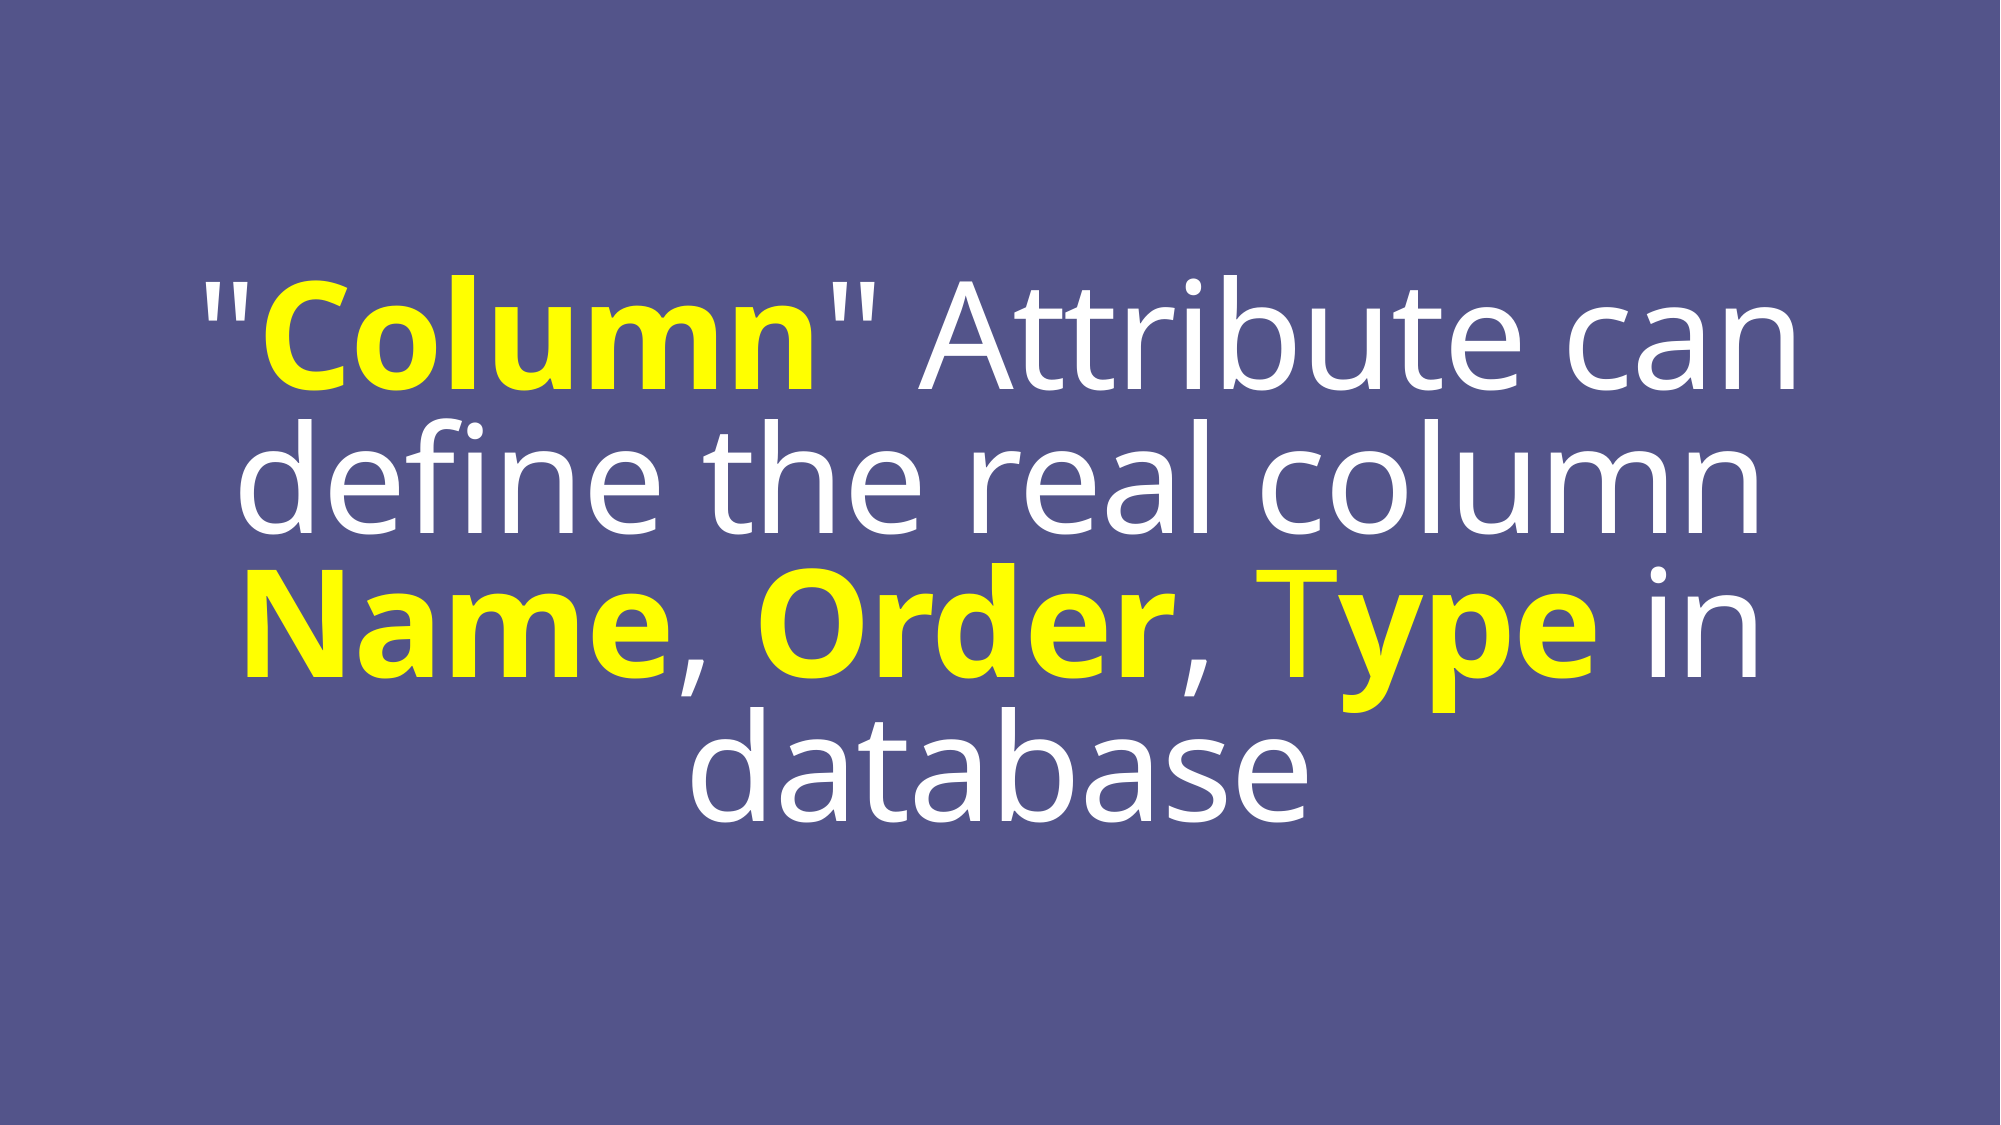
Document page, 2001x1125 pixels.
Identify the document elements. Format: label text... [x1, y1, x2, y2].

title "Column" Attribute can define the real column Name, Order, Type in database [115, 89, 1885, 1036]
